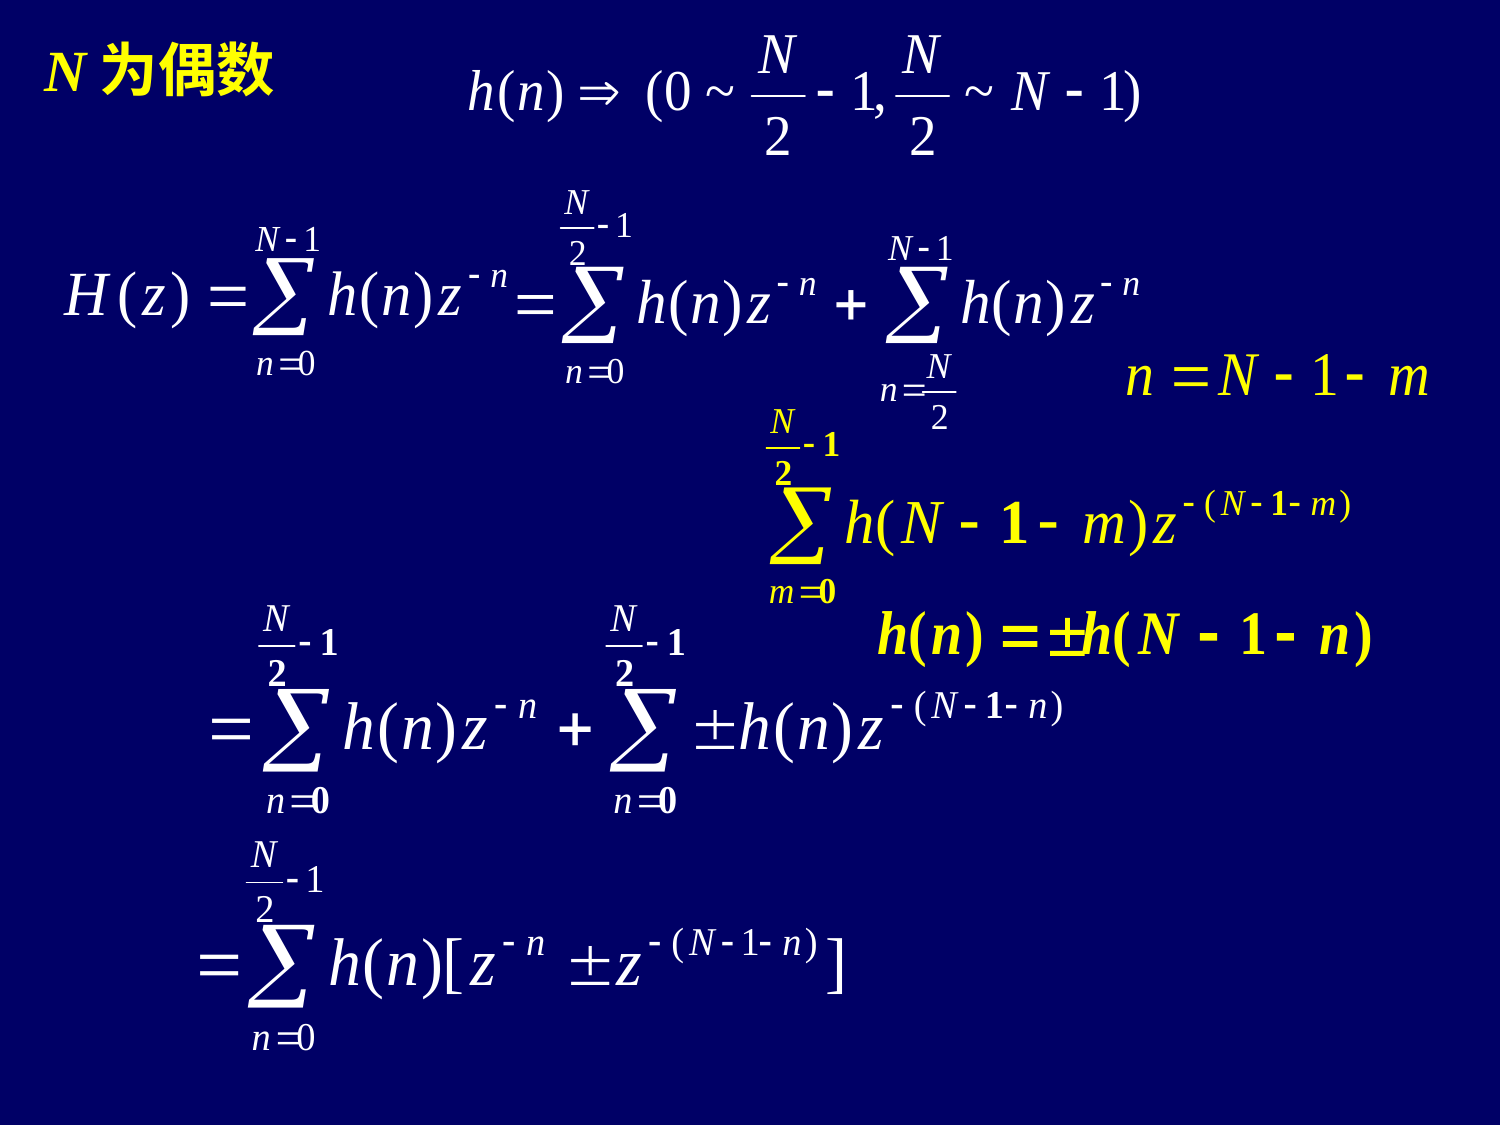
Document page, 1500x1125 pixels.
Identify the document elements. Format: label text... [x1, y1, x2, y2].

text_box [1153, 337, 1436, 392]
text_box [459, 18, 1147, 165]
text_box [53, 210, 501, 385]
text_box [1076, 613, 1380, 677]
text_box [501, 172, 1153, 440]
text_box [182, 822, 854, 1061]
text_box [755, 392, 1459, 613]
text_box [195, 586, 1076, 824]
text_box N为偶数 [29, 26, 349, 111]
